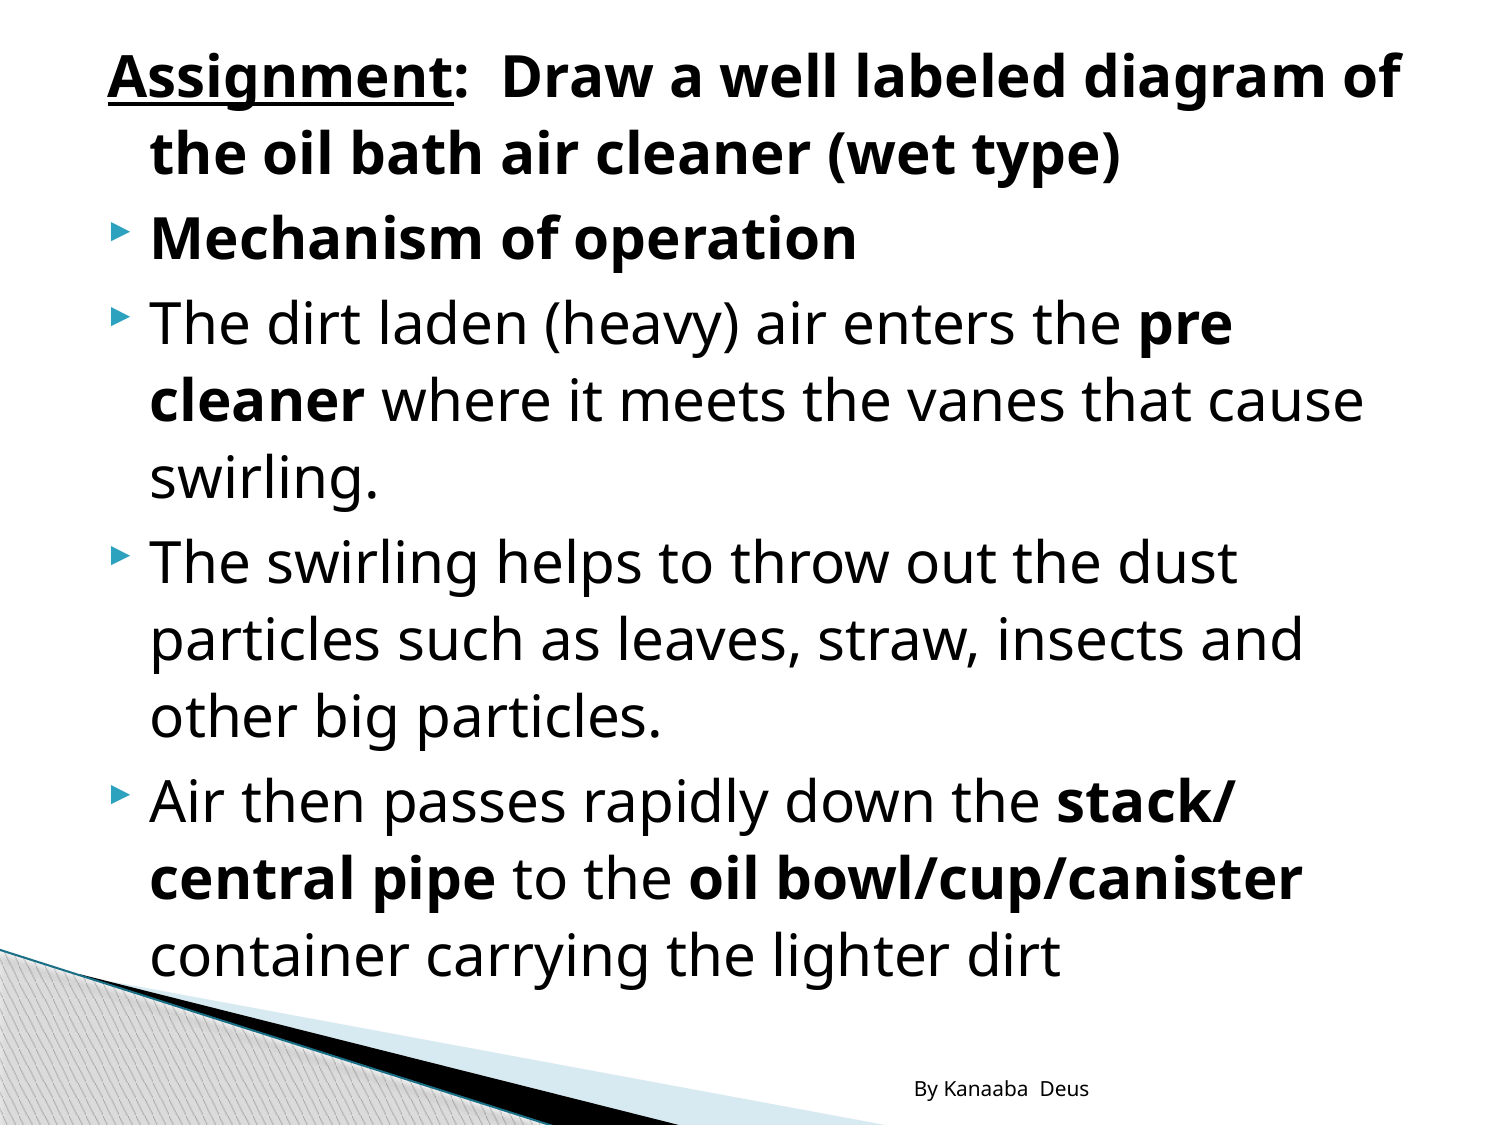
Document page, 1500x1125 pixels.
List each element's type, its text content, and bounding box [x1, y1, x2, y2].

list Assignment: Draw a well labeled diagram of the oil bath air cleaner (wet type) Mechanism of operation The dirt laden (heavy) air enters the pre cleaner where it meets the vanes that cause swirling. The swirling helps to throw out the dust particles such as leaves, straw, insects and other big particles. Air then passes rapidly down the stack/ central pipe to the oil bowl/cup/canister container carrying the lighter dirt [75, 24, 1425, 1038]
footer By Kanaaba Deus [718, 1051, 1105, 1112]
